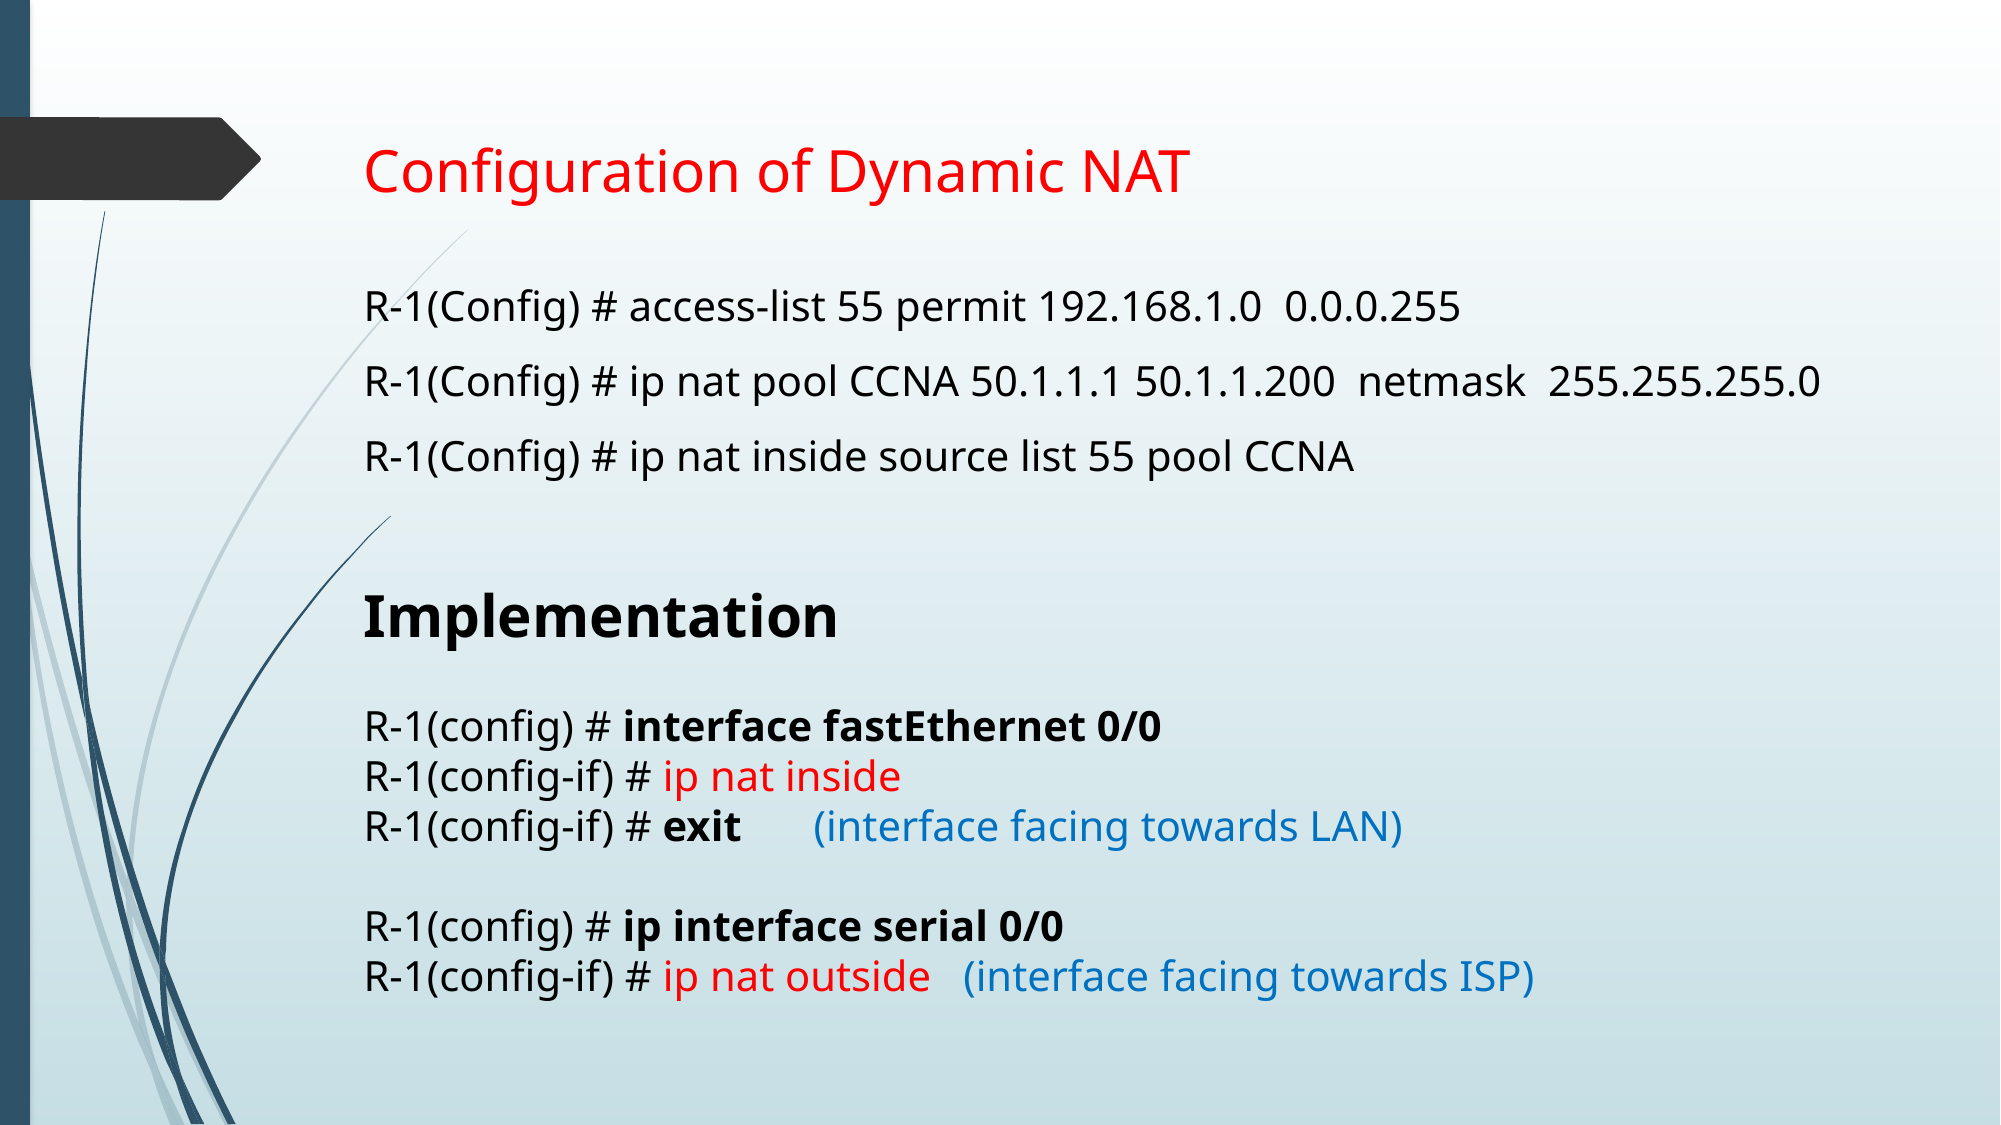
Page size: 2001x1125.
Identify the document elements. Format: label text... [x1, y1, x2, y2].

text_box Configuration of Dynamic NAT R-1(Config) # access-list 55 permit 192.168.1.0 0.0.0.255 R-1(Config) # ip nat pool CCNA 50.1.1.1 50.1.1.200 netmask 255.255.255.0 R-1(Config) # ip nat inside source list 55 pool CCNA Implementation R-1(config) # interface fastEthernet 0/0 R-1(config-if) # ip nat inside R-1(config-if) # exit (interface facing towards LAN) R-1(config) # ip interface serial 0/0 R-1(config-if) # ip nat outside (interface facing towards ISP) [348, 81, 2000, 1052]
